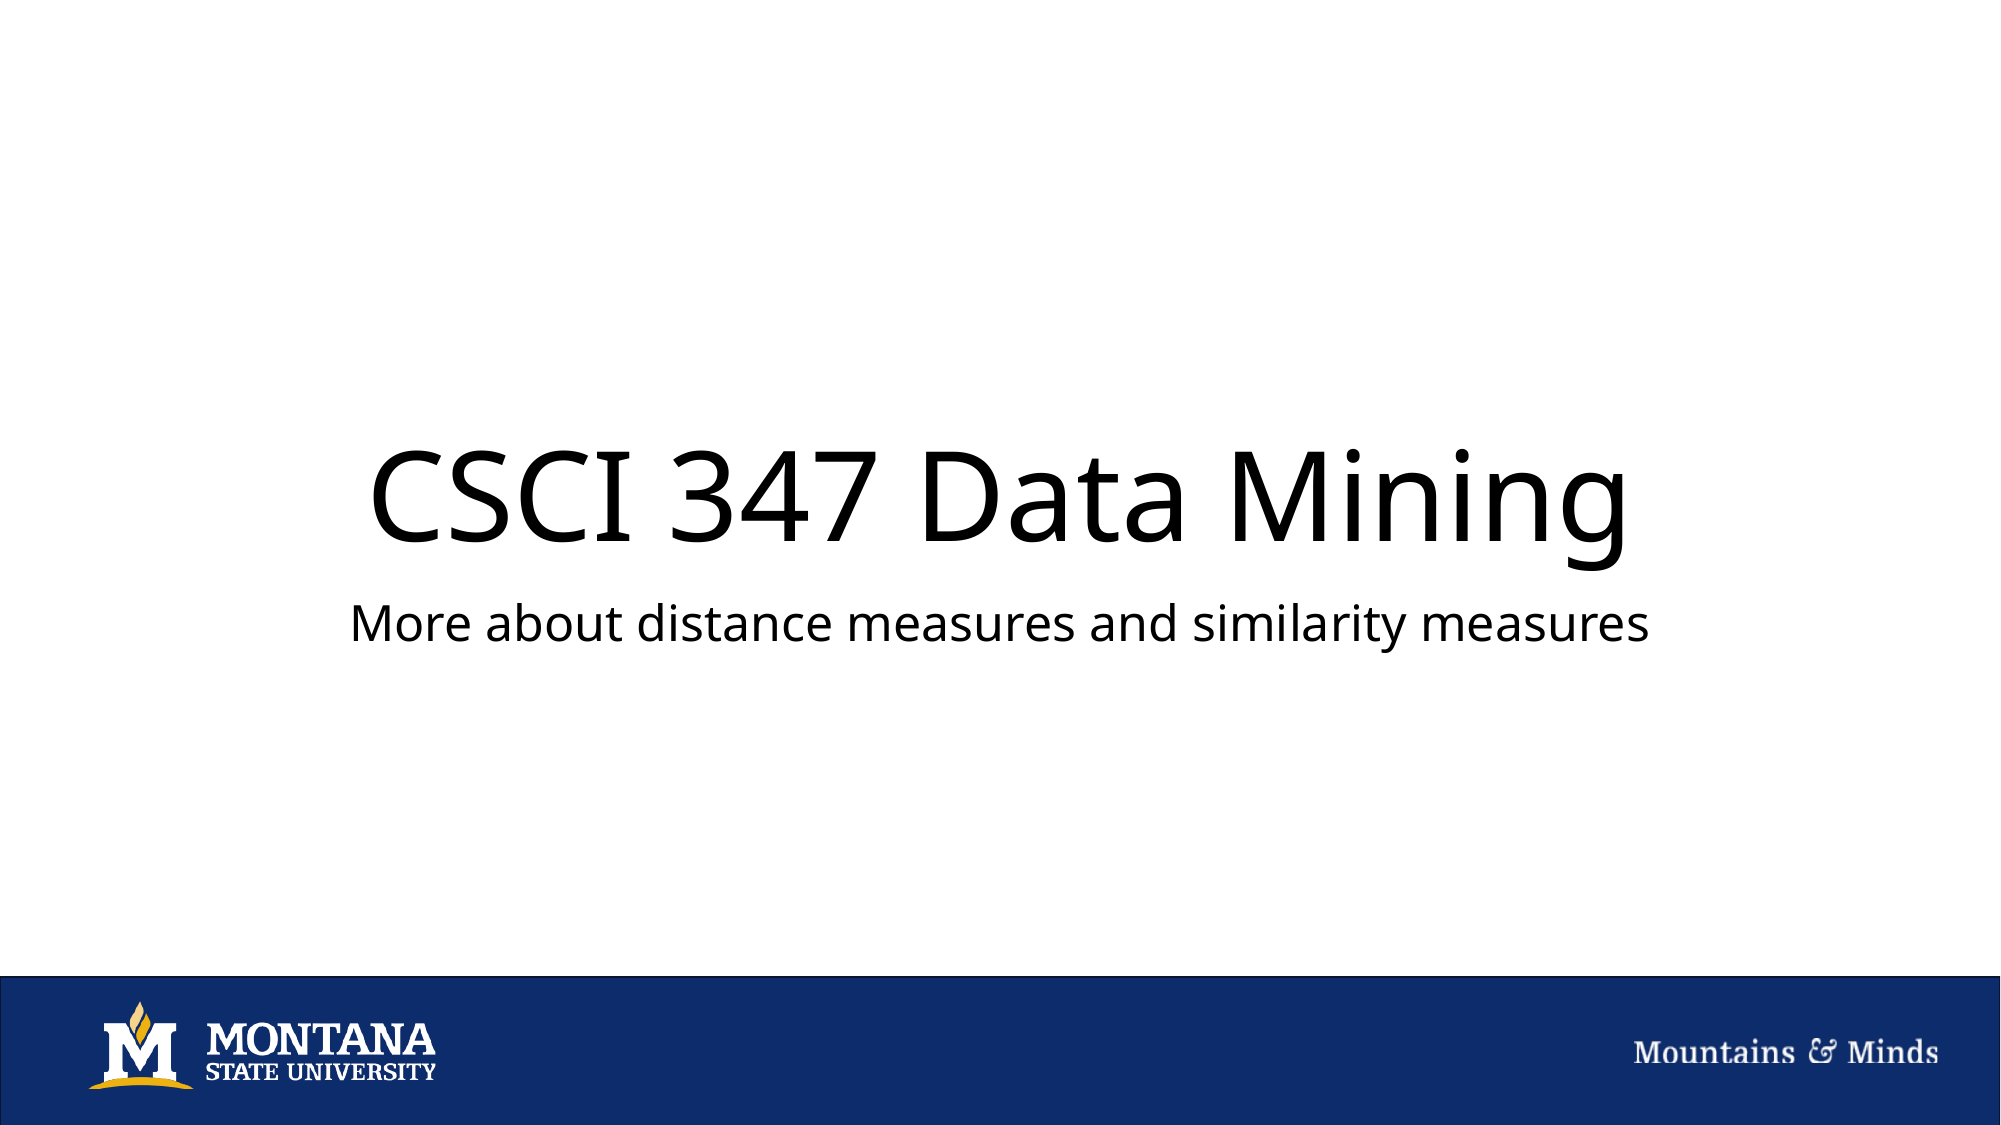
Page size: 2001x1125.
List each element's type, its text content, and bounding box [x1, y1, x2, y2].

title CSCI 347 Data Mining [249, 184, 1750, 576]
subtitle More about distance measures and similarity measures [249, 590, 1750, 863]
